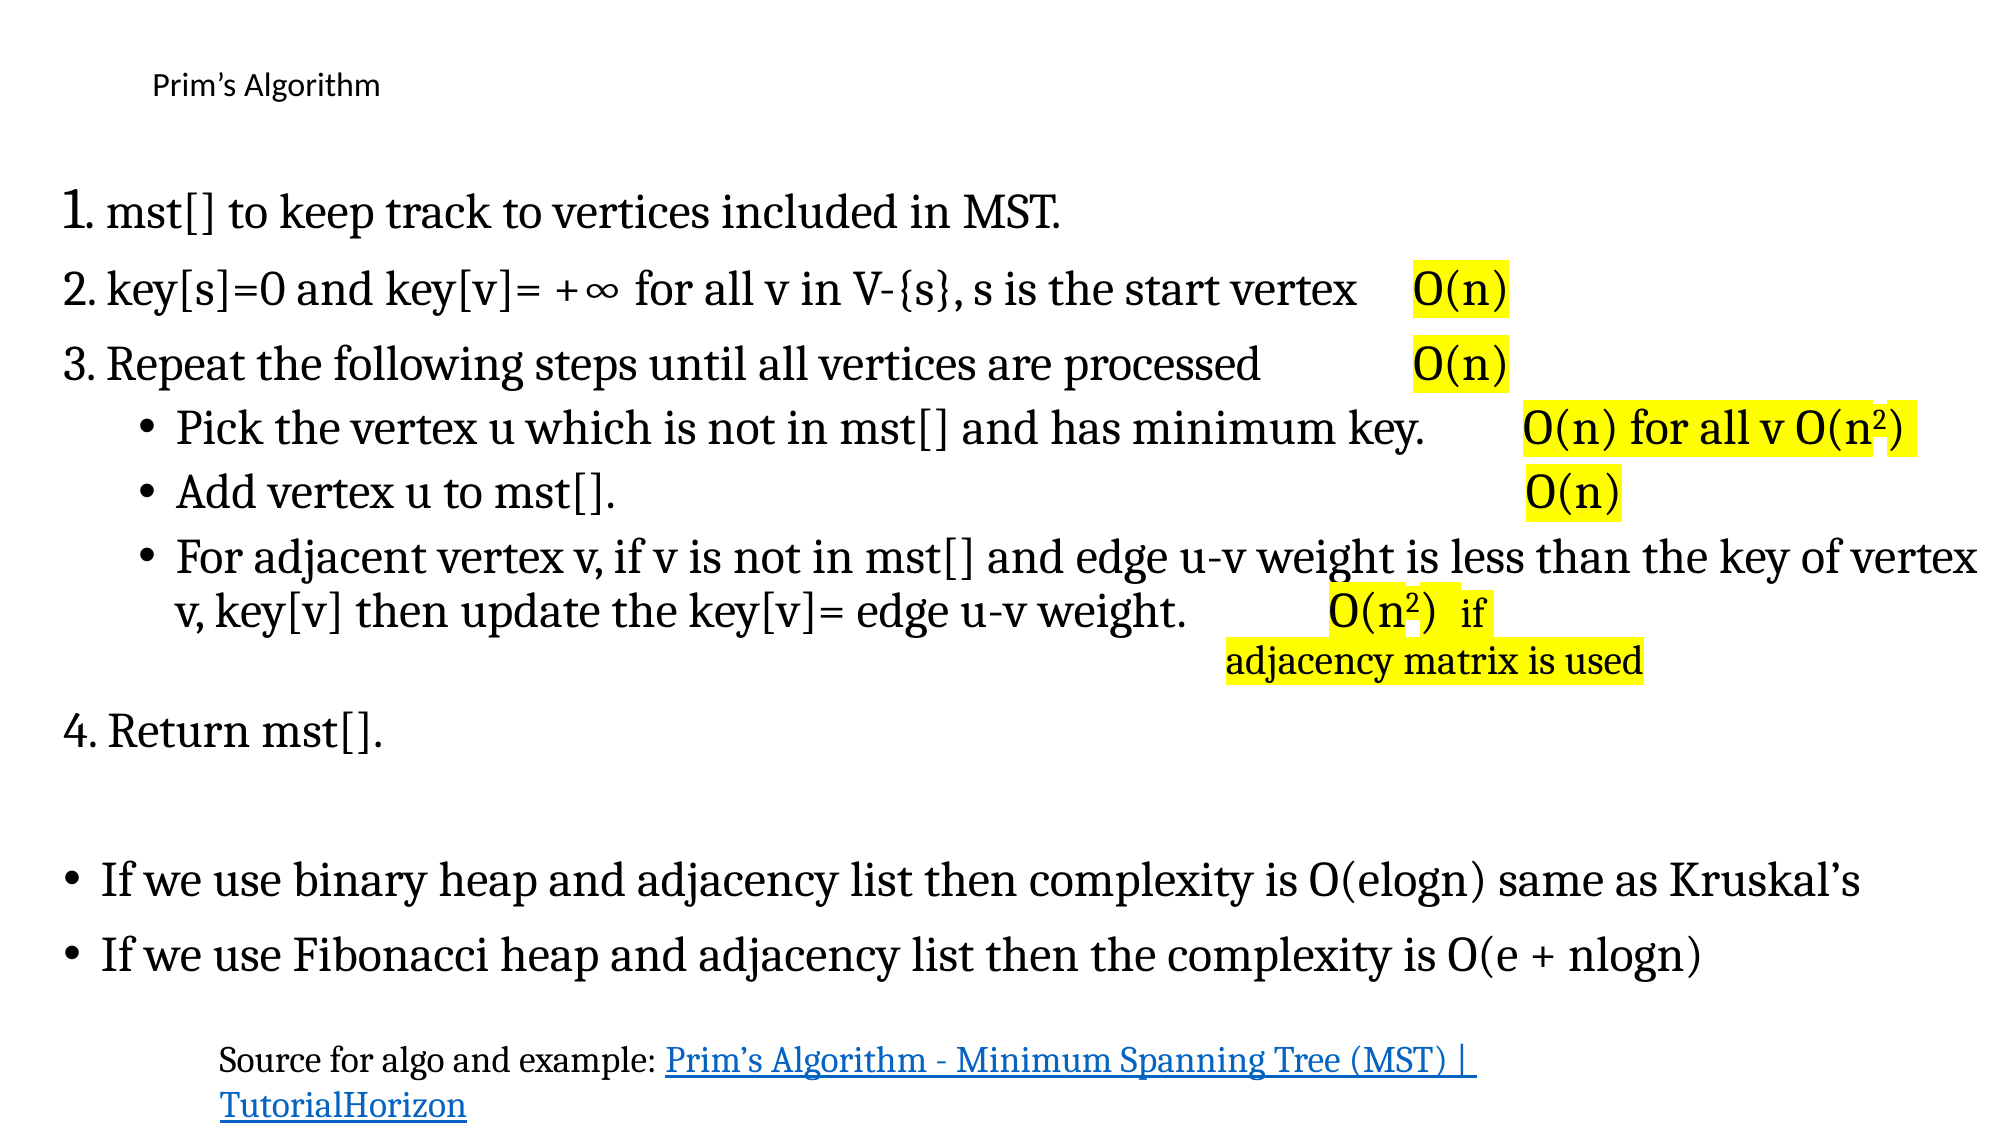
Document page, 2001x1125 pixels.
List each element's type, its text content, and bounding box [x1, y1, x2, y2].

list 1. mst[] to keep track to vertices included in MST. 2. key[s]=0 and key[v]= +∞ for all v in V-{s}, s is the start vertex O(n) 3. Repeat the following steps until all vertices are processed O(n) Pick the vertex u which is not in mst[] and has minimum key. O(n) for all v O(n2) Add vertex u to mst[]. O(n) For adjacent vertex v, if v is not in mst[] and edge u-v weight is less than the key of vertex v, key[v] then update the key[v]= edge u-v weight. O(n2) if adjacency matrix is used 4. Return mst[]. If we use binary heap and adjacency list then complexity is O(elogn) same as Kruskal’s If we use Fibonacci heap and adjacency list then the complexity is O(e + nlogn) [48, 171, 2000, 1028]
text_box Source for algo and example: Prim’s Algorithm - Minimum Spanning Tree (MST) | TutorialHorizon [204, 1027, 1722, 1125]
title Prim’s Algorithm [137, 59, 1863, 112]
